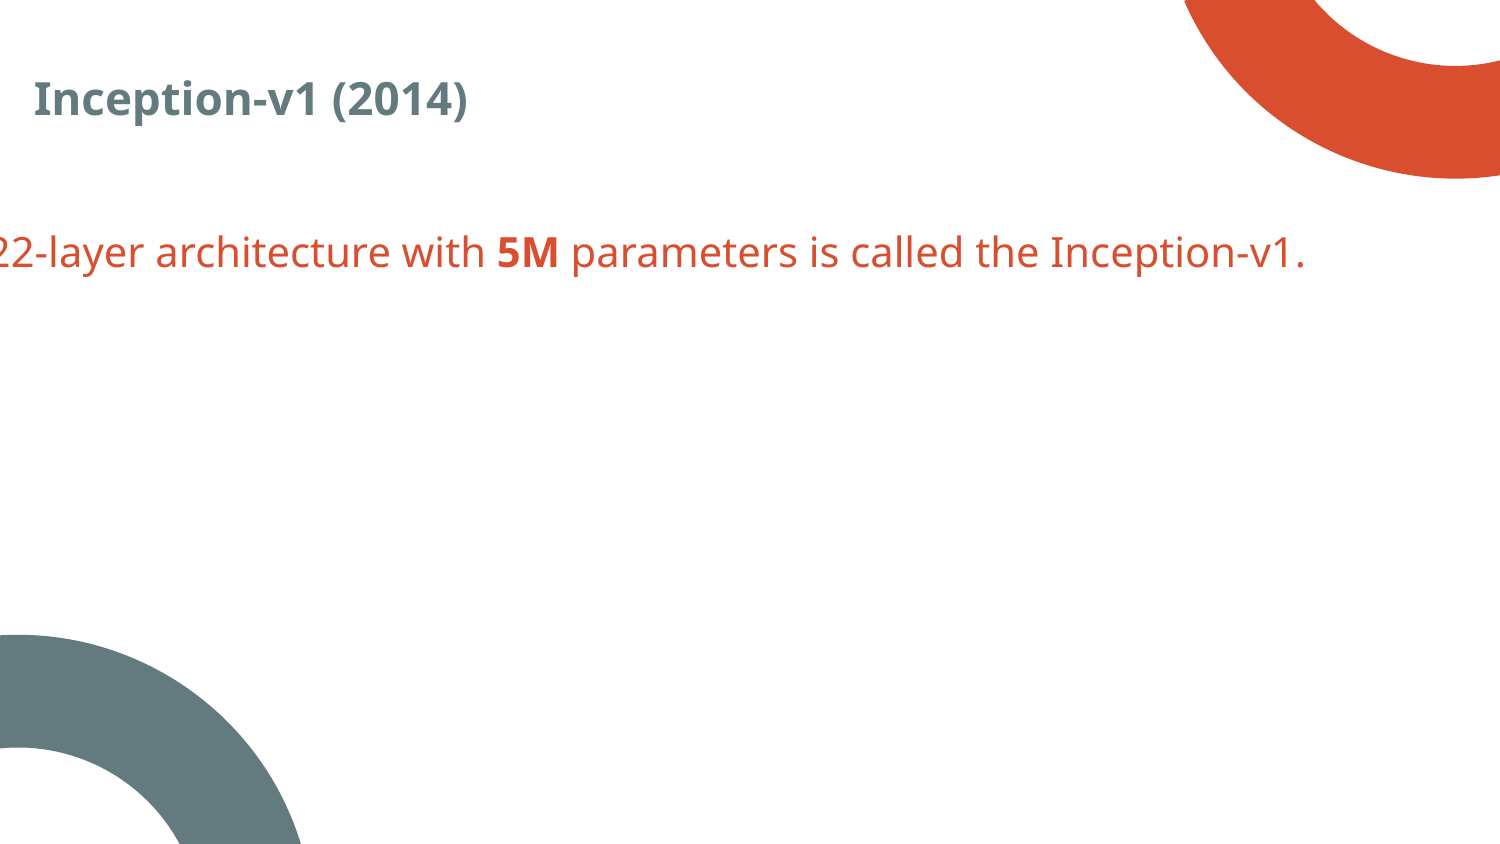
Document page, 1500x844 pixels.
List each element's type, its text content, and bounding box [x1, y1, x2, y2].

subtitle Inception-v1 (2014) [0, 0, 874, 194]
text_box This 22-layer architecture with 5M parameters is called the Inception-v1. [0, 218, 1322, 284]
